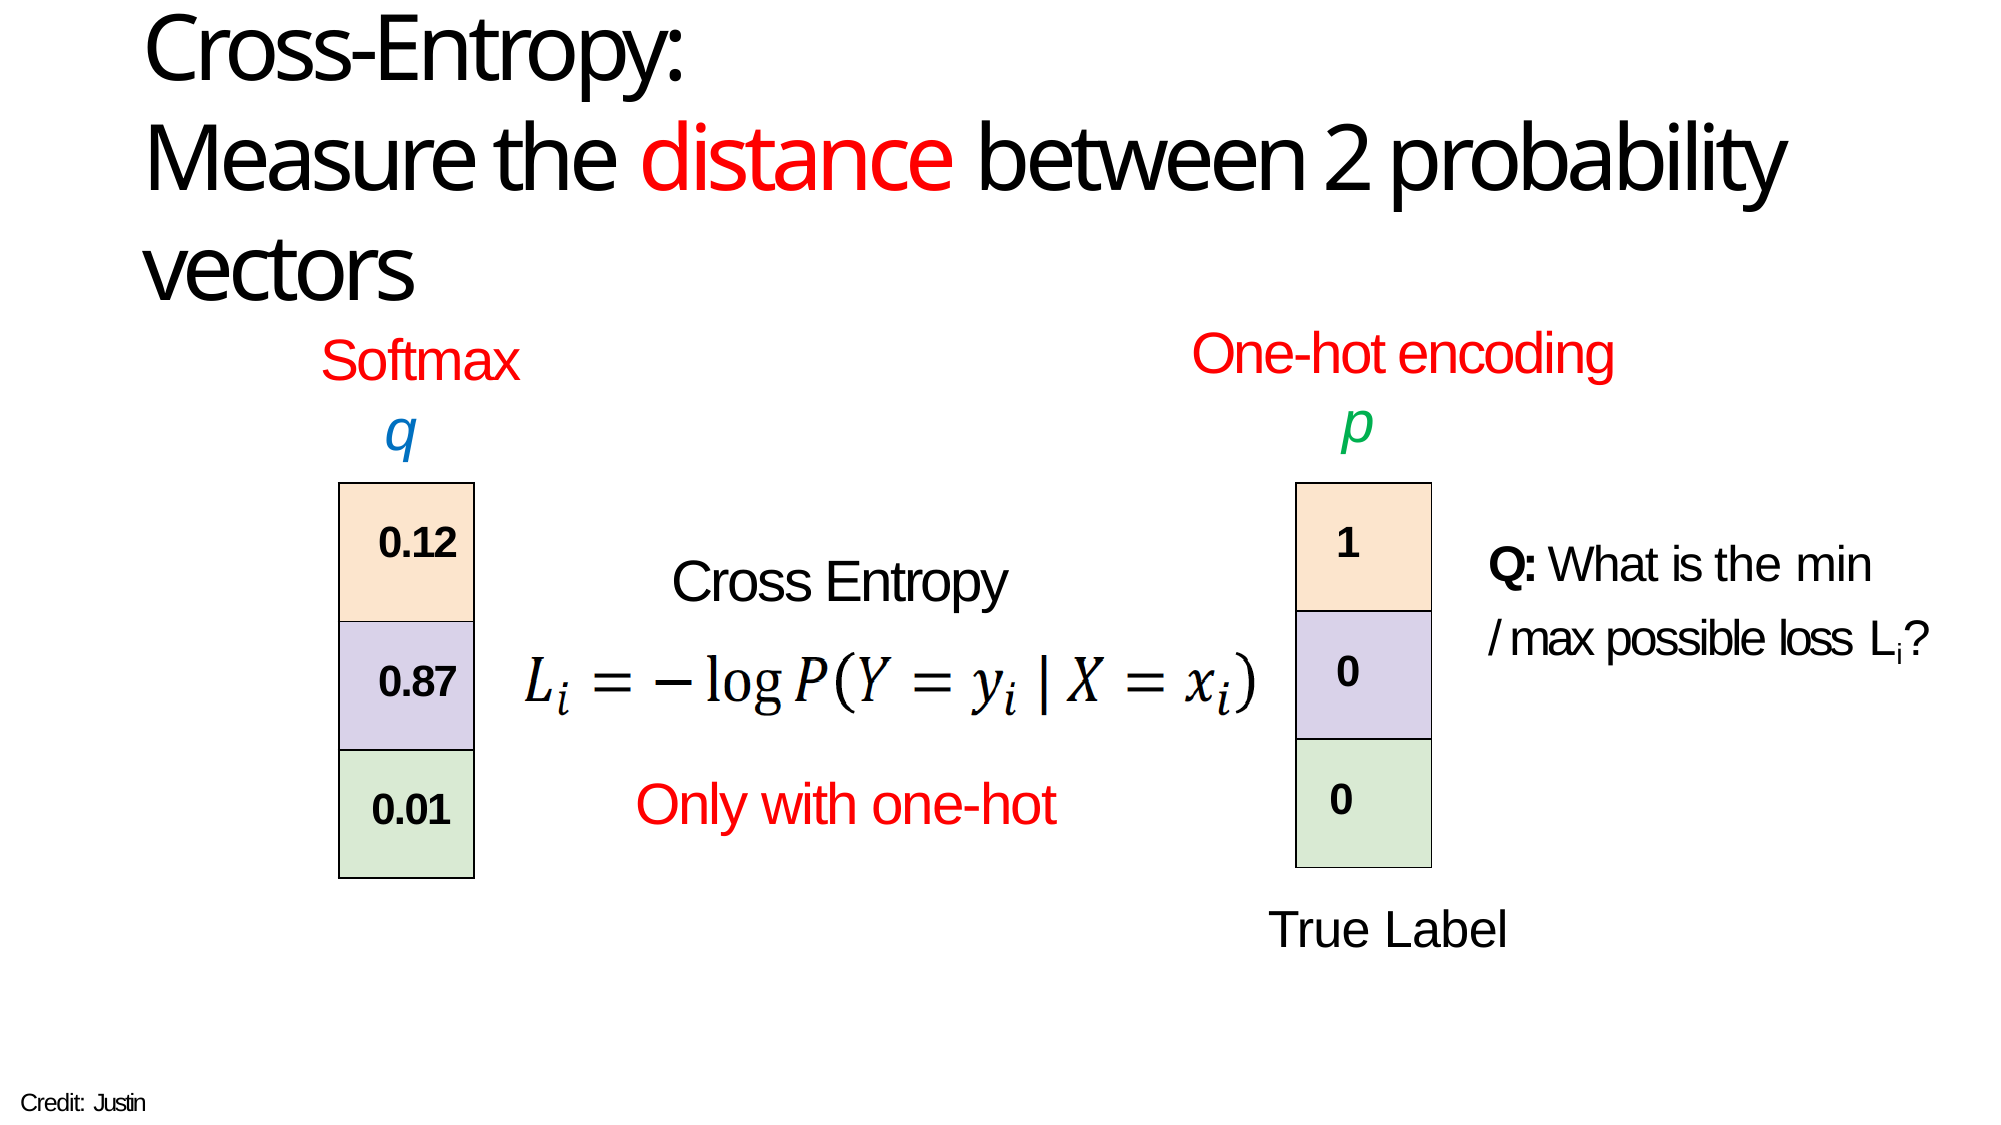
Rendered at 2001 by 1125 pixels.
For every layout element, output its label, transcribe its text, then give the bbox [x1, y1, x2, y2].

text_box True Label [1265, 893, 1698, 958]
text_box Cross Entropy [669, 541, 1178, 614]
table_header 0.12 [340, 484, 473, 621]
table_header 1 [1297, 484, 1431, 610]
table_cell 0.87 [340, 622, 473, 749]
text_box Q: What is the min /max possible loss Li? [1481, 506, 1991, 671]
table_cell 0 [1297, 612, 1431, 738]
text_box q [382, 389, 891, 462]
text_box p [1340, 382, 1849, 455]
text_box One-hot encoding [1189, 313, 1698, 386]
table_cell 0.01 [340, 751, 473, 877]
text_box Credit: Justin [17, 1085, 235, 1116]
text_box Softmax [318, 320, 842, 393]
title Cross-Entropy: Measure the distance between 2 probability vectors [140, 0, 1836, 319]
picture [508, 639, 1266, 725]
text_box Only with one-hot [633, 764, 1157, 837]
table_cell 0 [1297, 740, 1431, 867]
